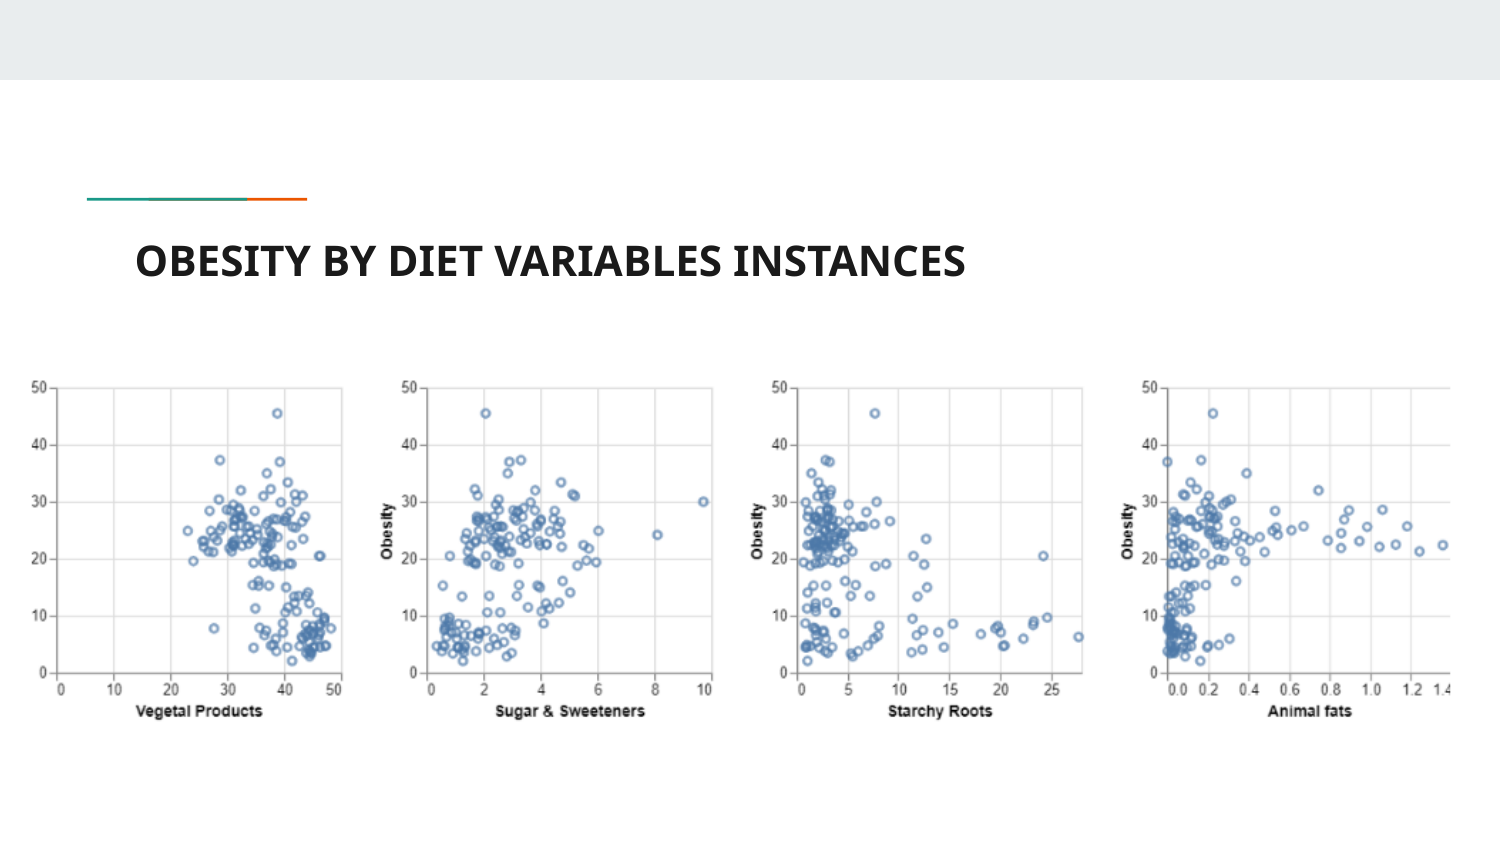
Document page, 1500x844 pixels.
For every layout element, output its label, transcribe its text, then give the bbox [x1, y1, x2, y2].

title OBESITY BY DIET VARIABLES INSTANCES [119, 216, 1381, 305]
picture [25, 368, 1476, 738]
